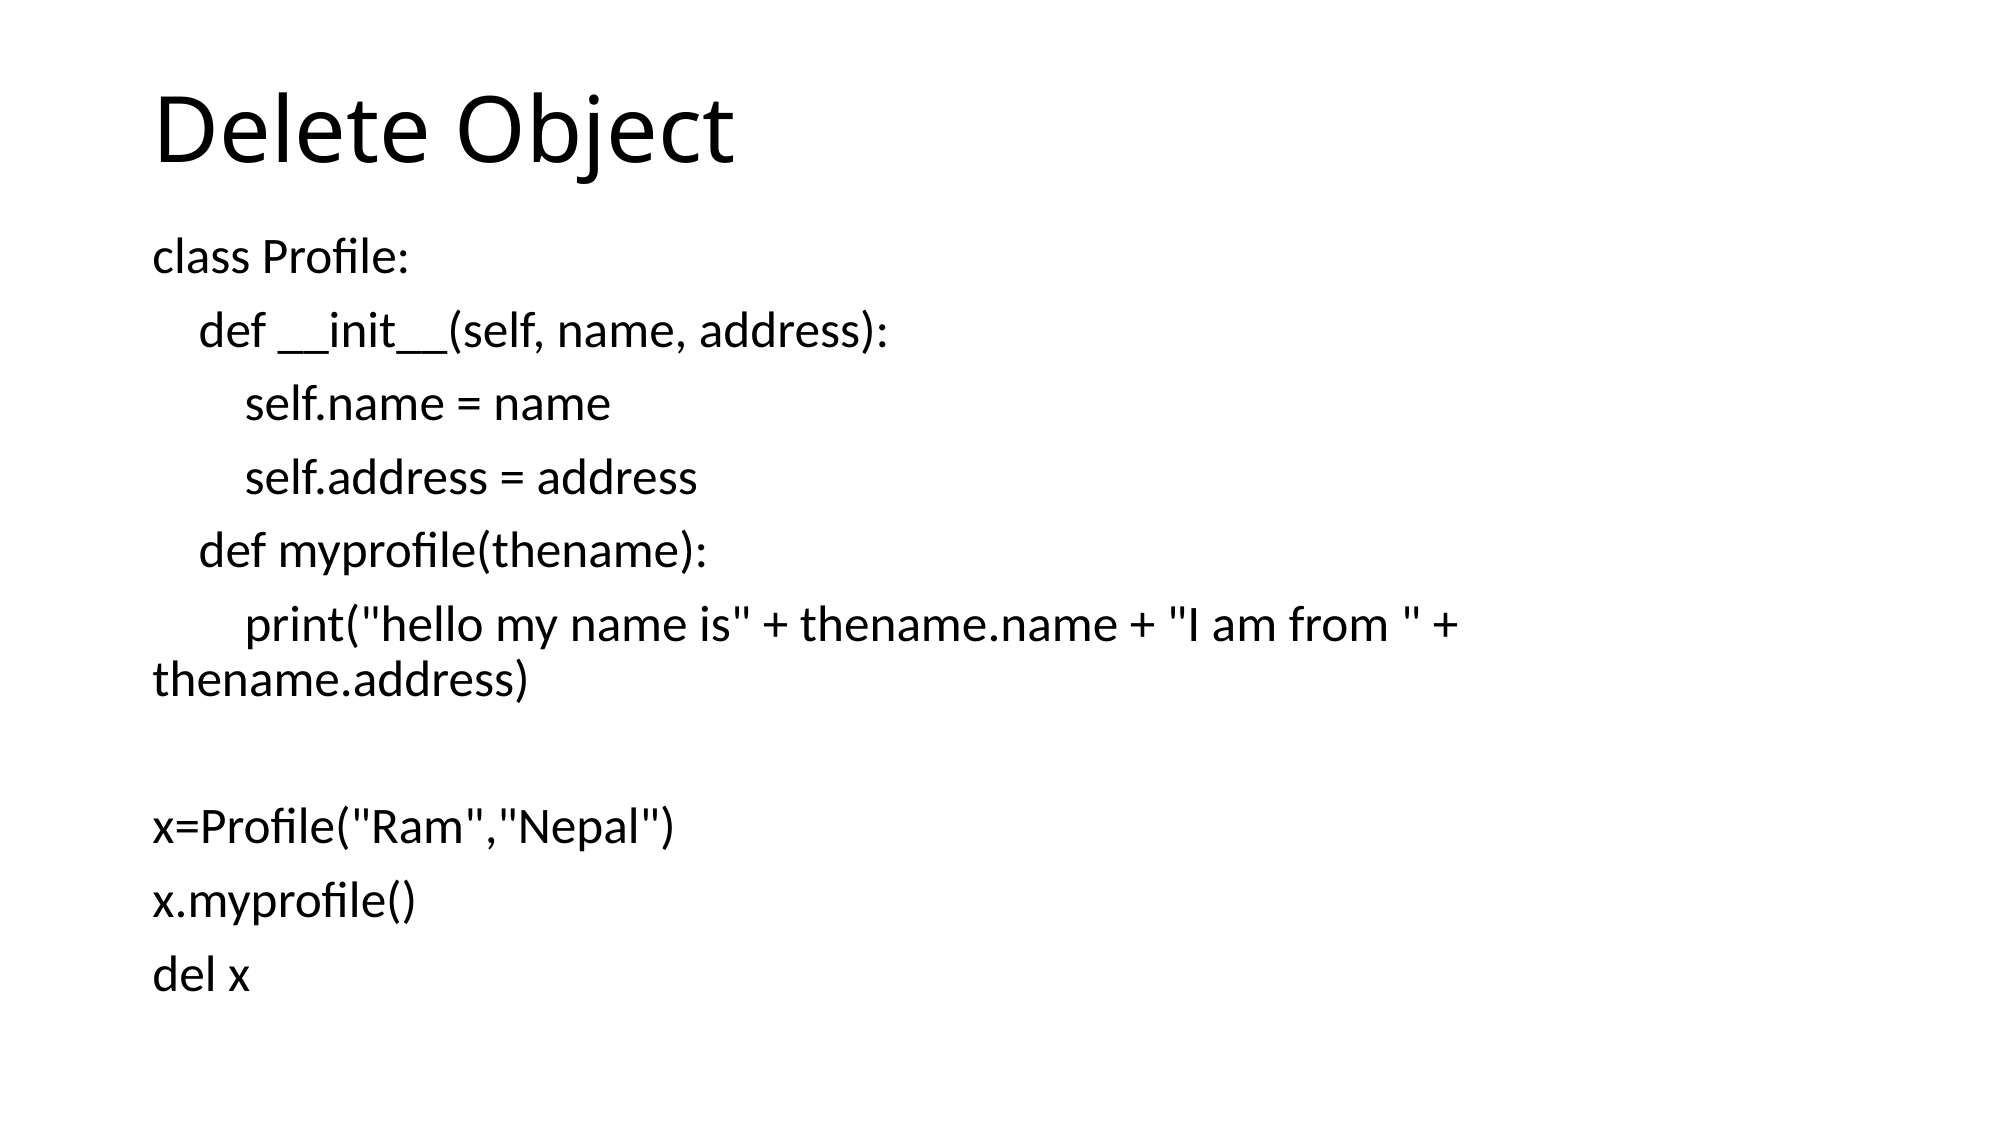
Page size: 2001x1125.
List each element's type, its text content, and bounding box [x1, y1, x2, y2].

list class Profile: def __init__(self, name, address): self.name = name self.address = address def myprofile(thename): print("hello my name is" + thename.name + "I am from " + thename.address) x=Profile("Ram","Nepal") x.myprofile() del x [137, 221, 1863, 1014]
title Delete Object [137, 59, 1863, 206]
